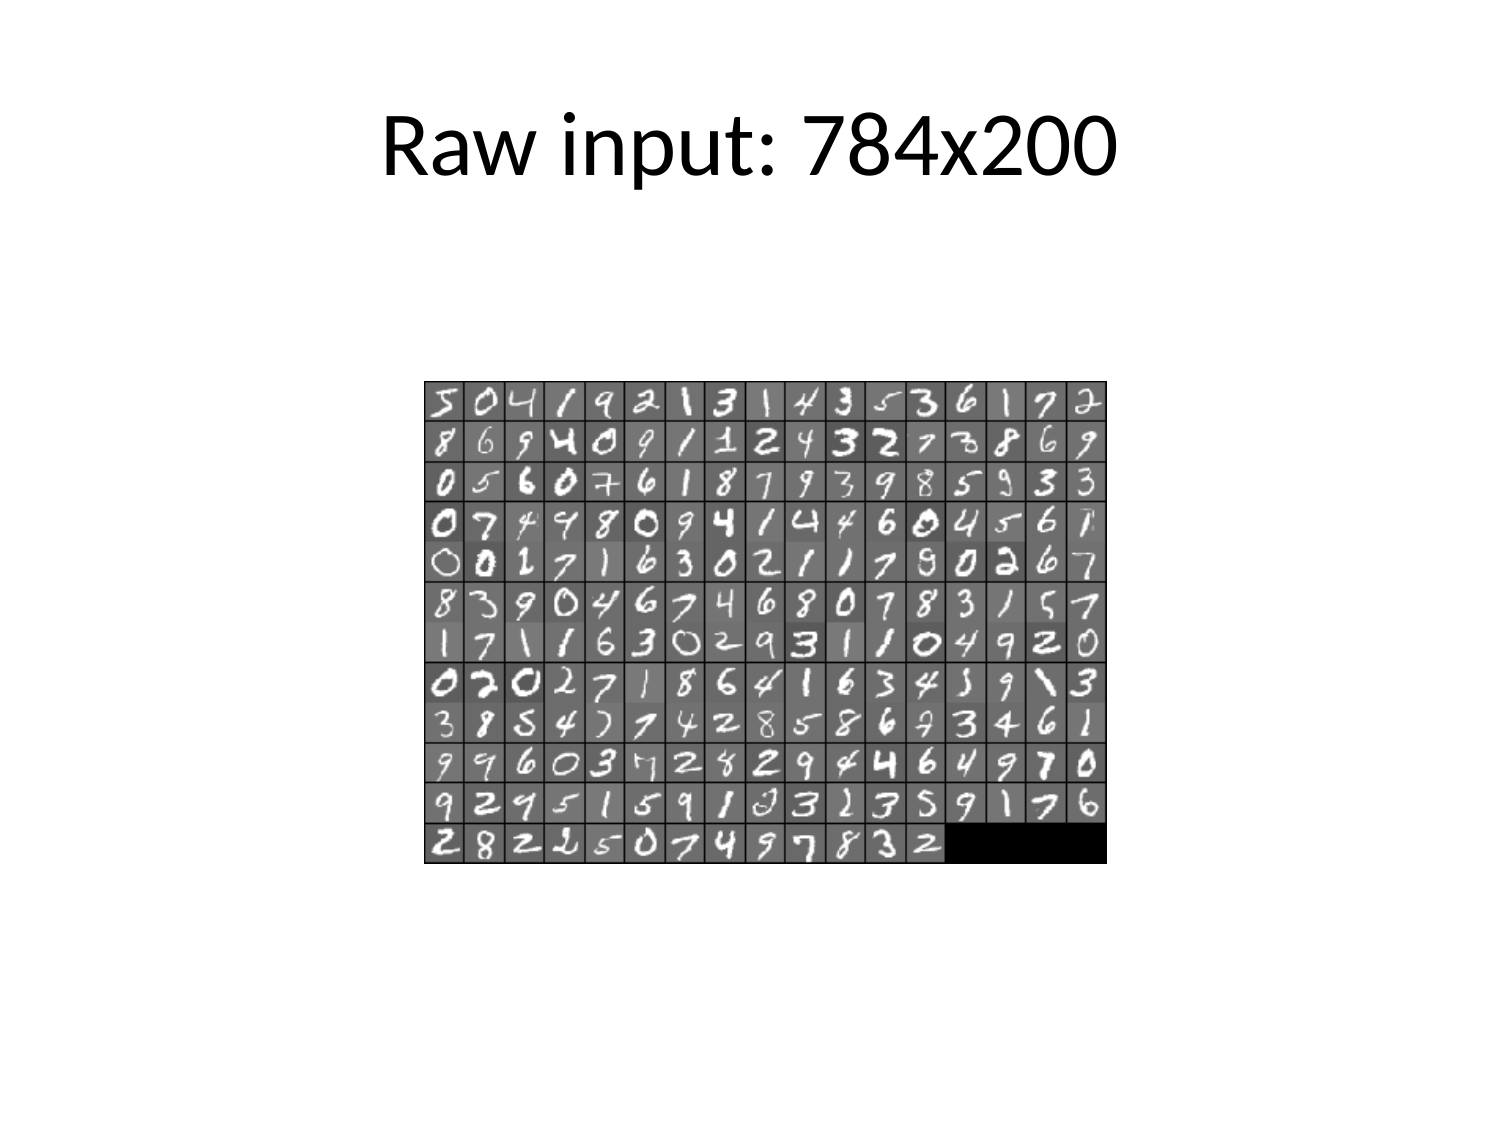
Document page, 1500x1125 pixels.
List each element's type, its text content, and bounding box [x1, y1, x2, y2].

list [309, 303, 1191, 965]
title Raw input: 784x200 [75, 45, 1425, 233]
